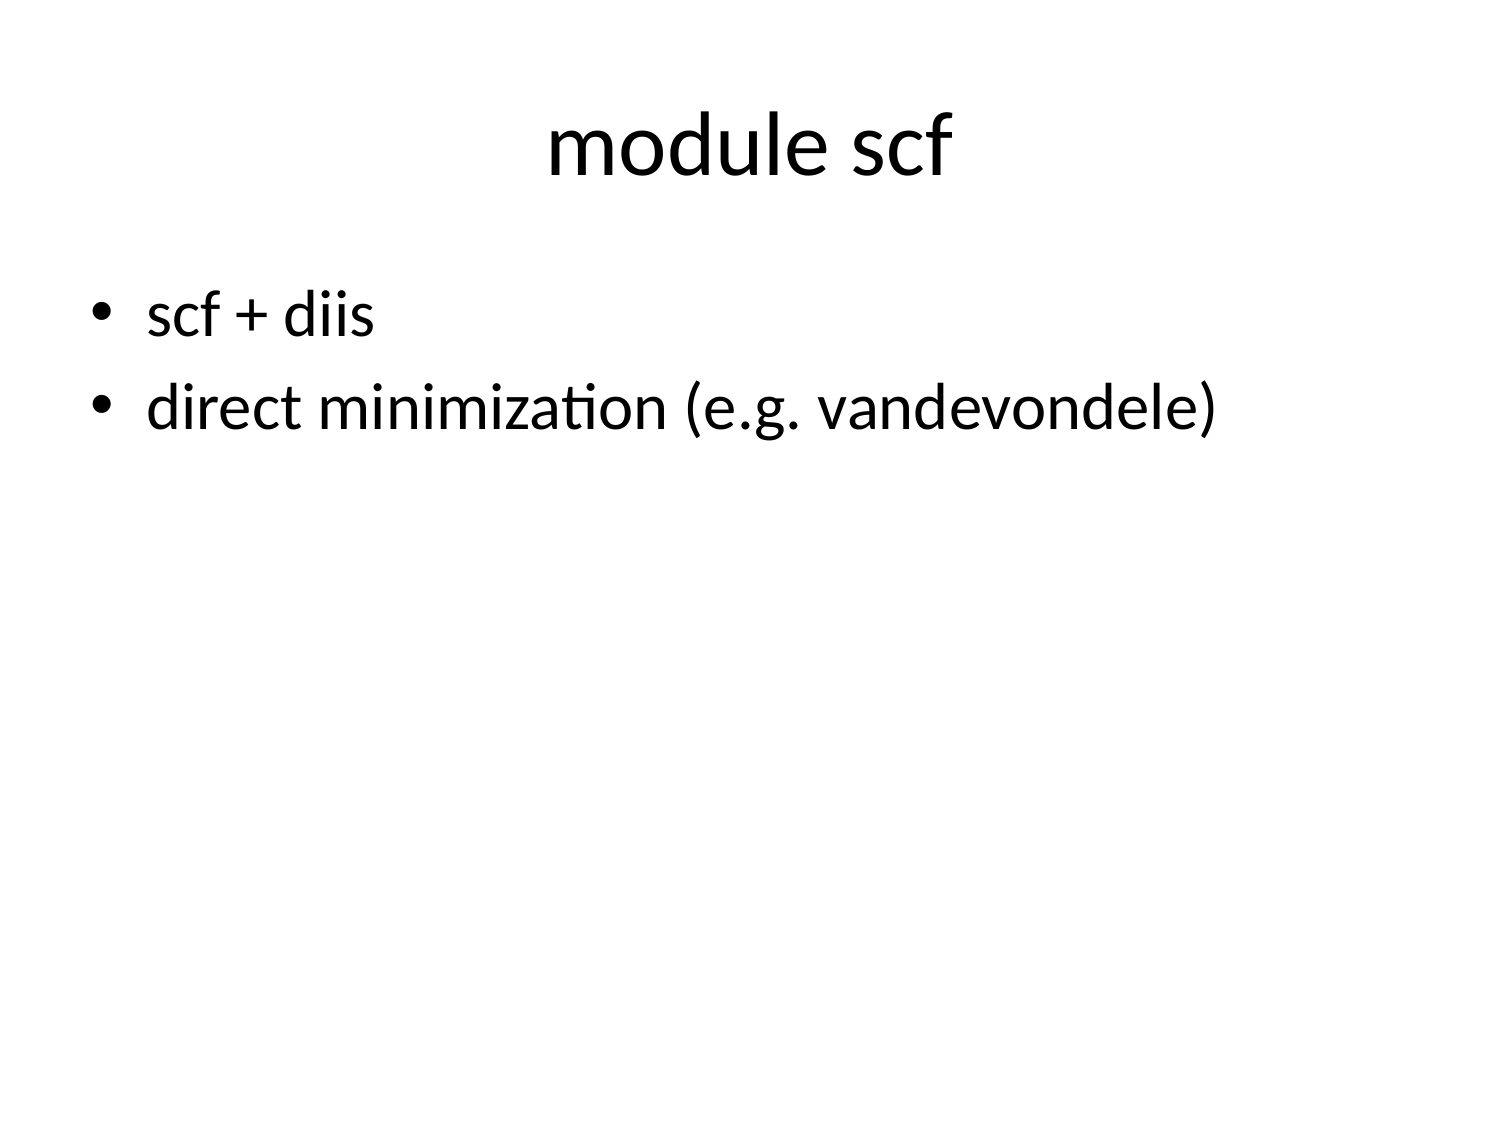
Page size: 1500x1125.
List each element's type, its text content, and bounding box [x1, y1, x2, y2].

title module scf [75, 45, 1425, 233]
list scf + diis direct minimization (e.g. vandevondele) [75, 262, 1425, 1005]
